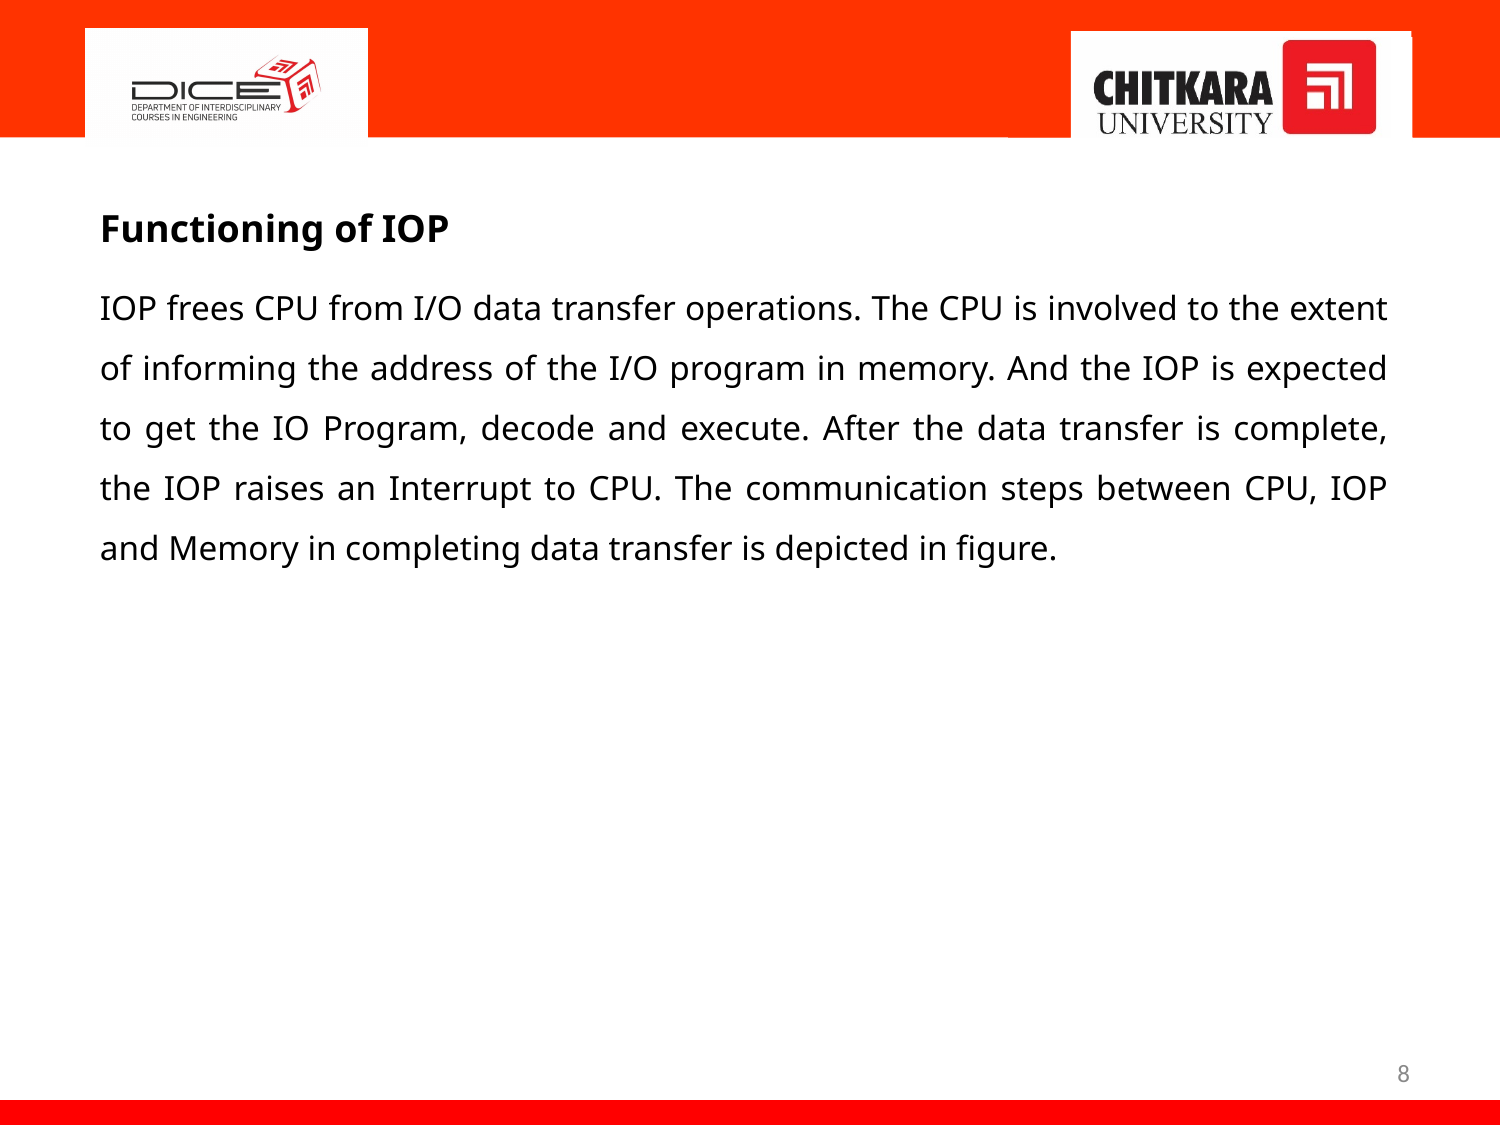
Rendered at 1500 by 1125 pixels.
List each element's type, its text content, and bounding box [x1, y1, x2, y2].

picture [85, 28, 368, 148]
text_box Functioning of IOP [84, 158, 1406, 246]
picture [1074, 37, 1391, 138]
text_box IOP frees CPU from I/O data transfer operations. The CPU is involved to the extent of informing the address of the I/O program in memory. And the IOP is expected to get the IO Program, decode and execute. After the data transfer is complete, the IOP raises an Interrupt to CPU. The communication steps between CPU, IOP and Memory in completing data transfer is depicted in figure. [84, 246, 1406, 987]
slide_number 8 [1074, 1042, 1425, 1103]
